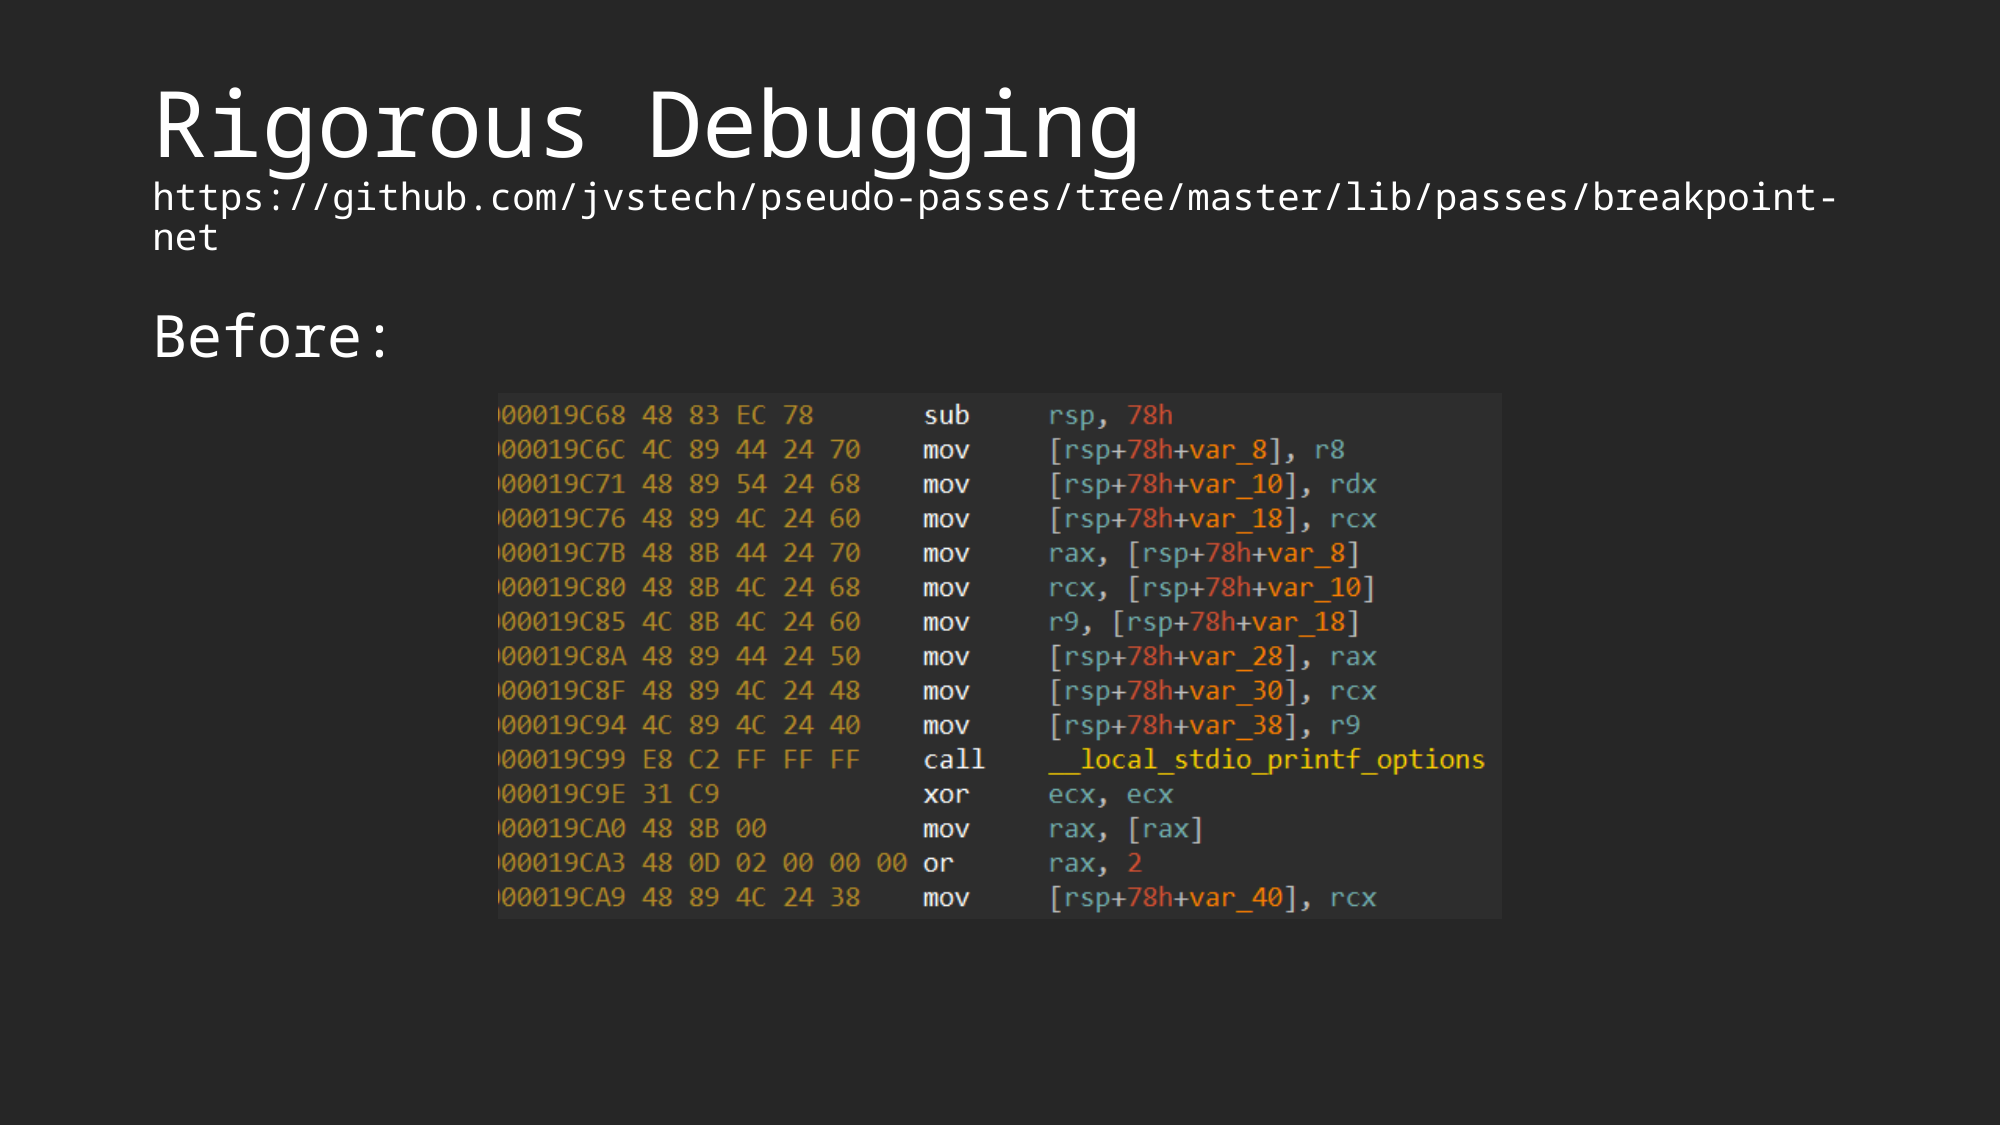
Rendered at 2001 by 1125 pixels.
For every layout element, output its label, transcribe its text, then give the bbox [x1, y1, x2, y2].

picture [497, 393, 1502, 920]
list Before: [137, 299, 1863, 1014]
title Rigorous Debugging https://github.com/jvstech/pseudo-passes/tree/master/lib/passes/breakpoint-net [137, 59, 1863, 278]
